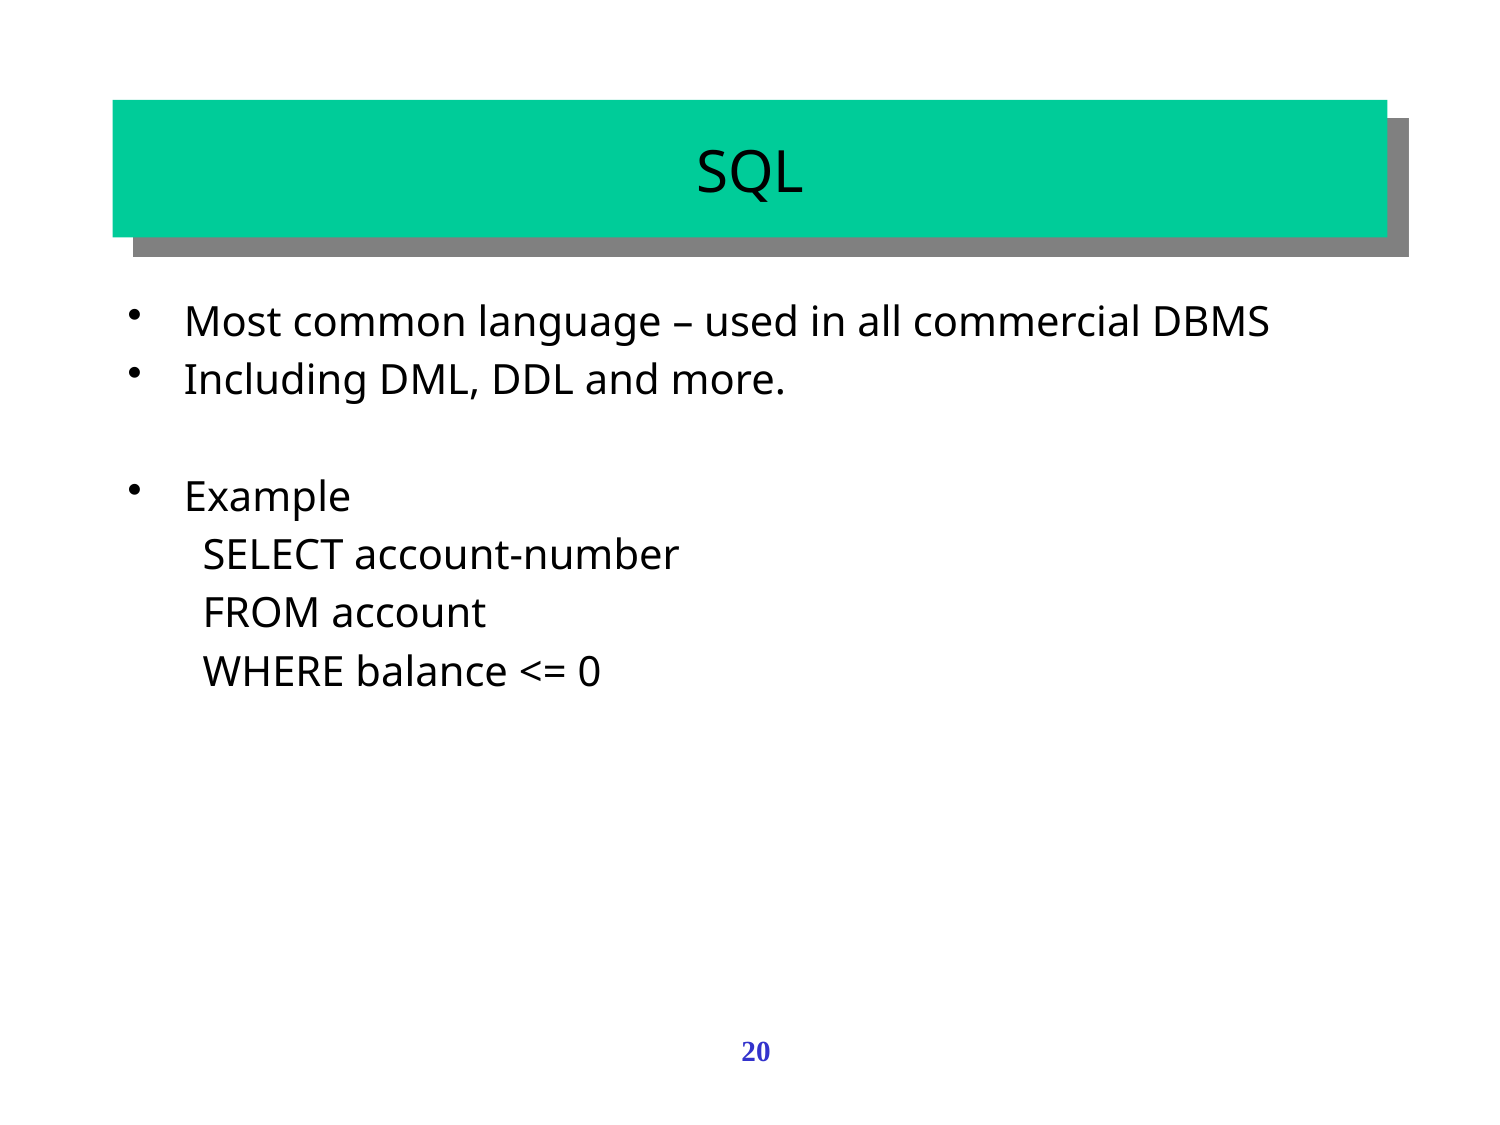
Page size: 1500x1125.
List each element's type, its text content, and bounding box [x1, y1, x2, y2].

title SQL [112, 99, 1388, 238]
list Most common language – used in all commercial DBMS Including DML, DDL and more. Example SELECT account-number FROM account WHERE balance <= 0 [112, 287, 1388, 938]
footer 20 [74, 1024, 1438, 1101]
